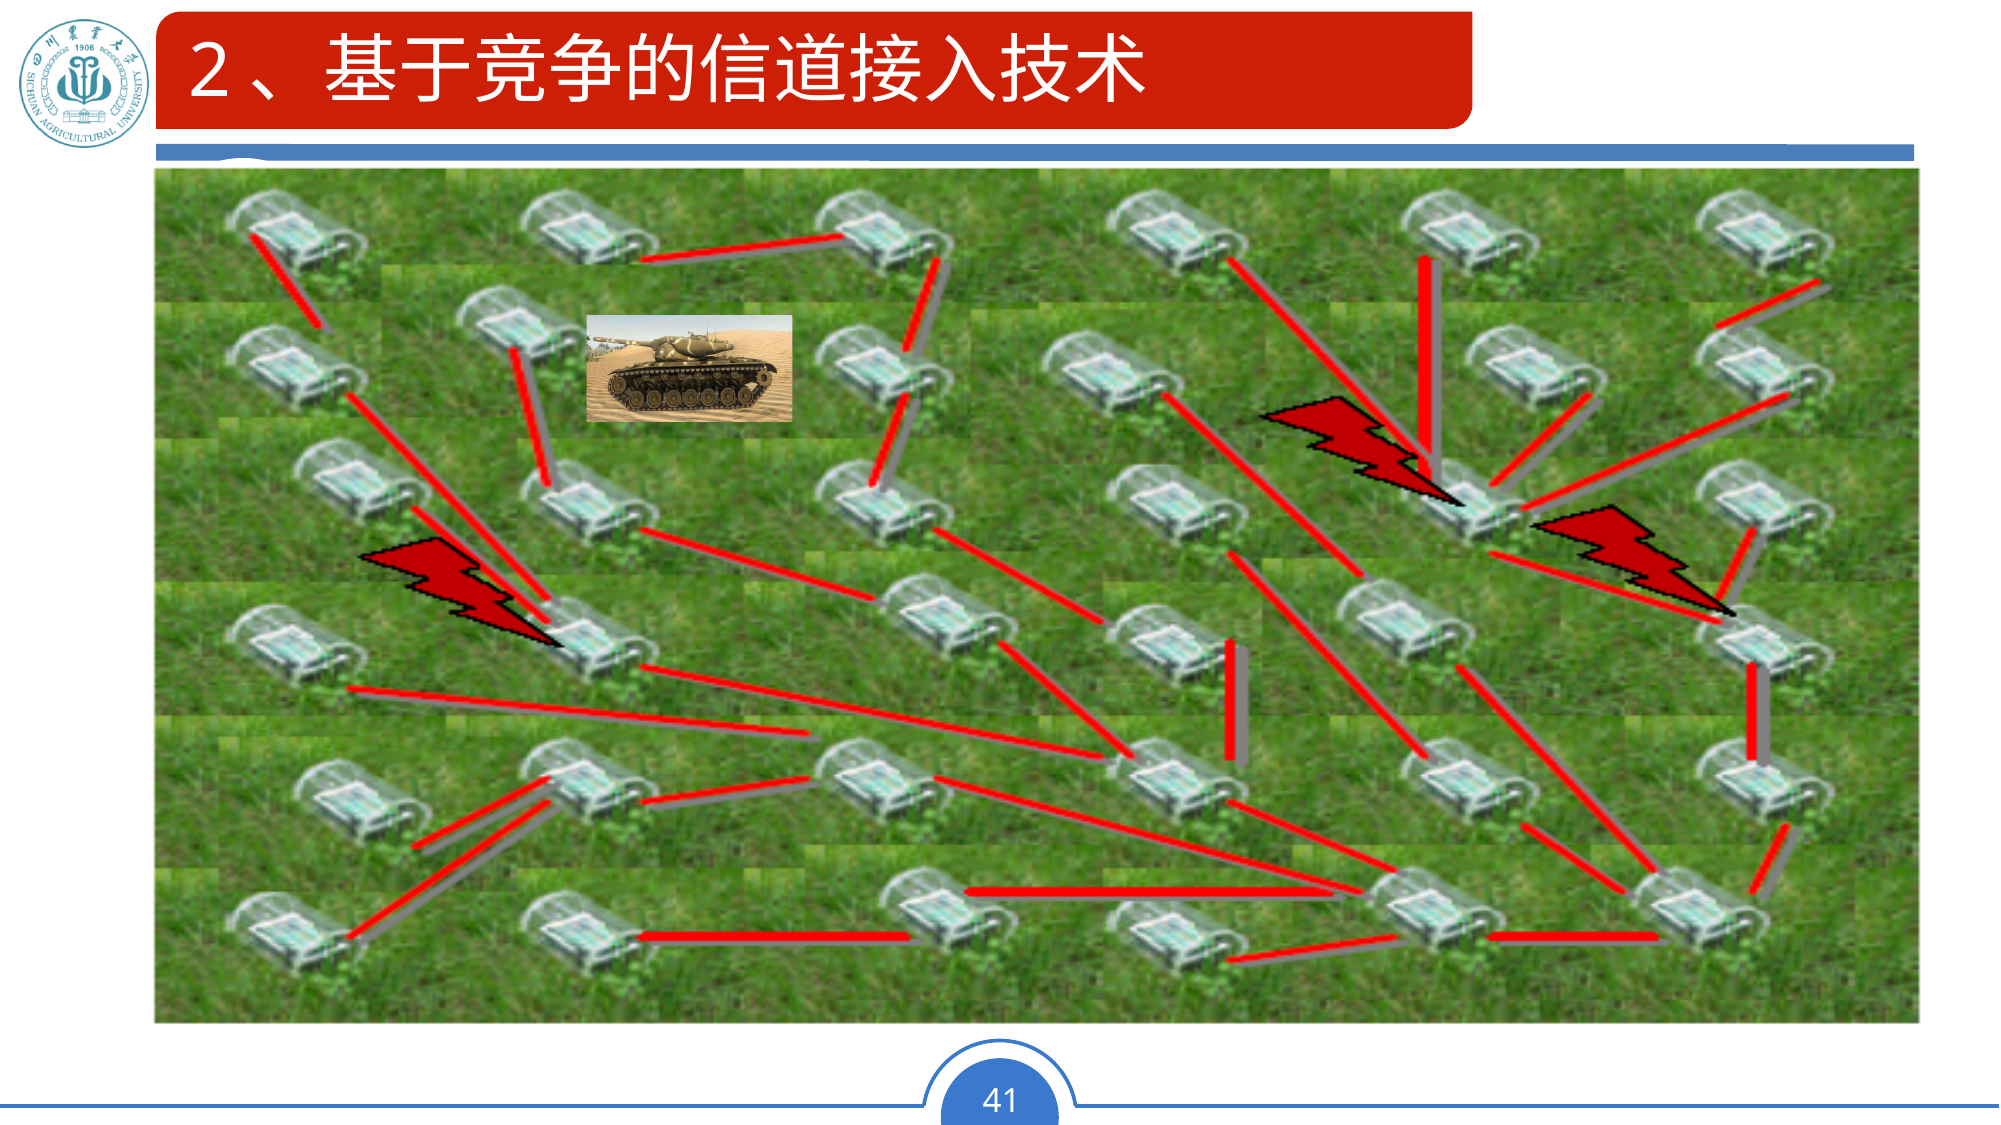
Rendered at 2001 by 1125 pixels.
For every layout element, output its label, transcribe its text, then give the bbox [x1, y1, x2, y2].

picture [149, 162, 1934, 1032]
title 2、基于竞争的信道接入技术 [173, 14, 1910, 126]
